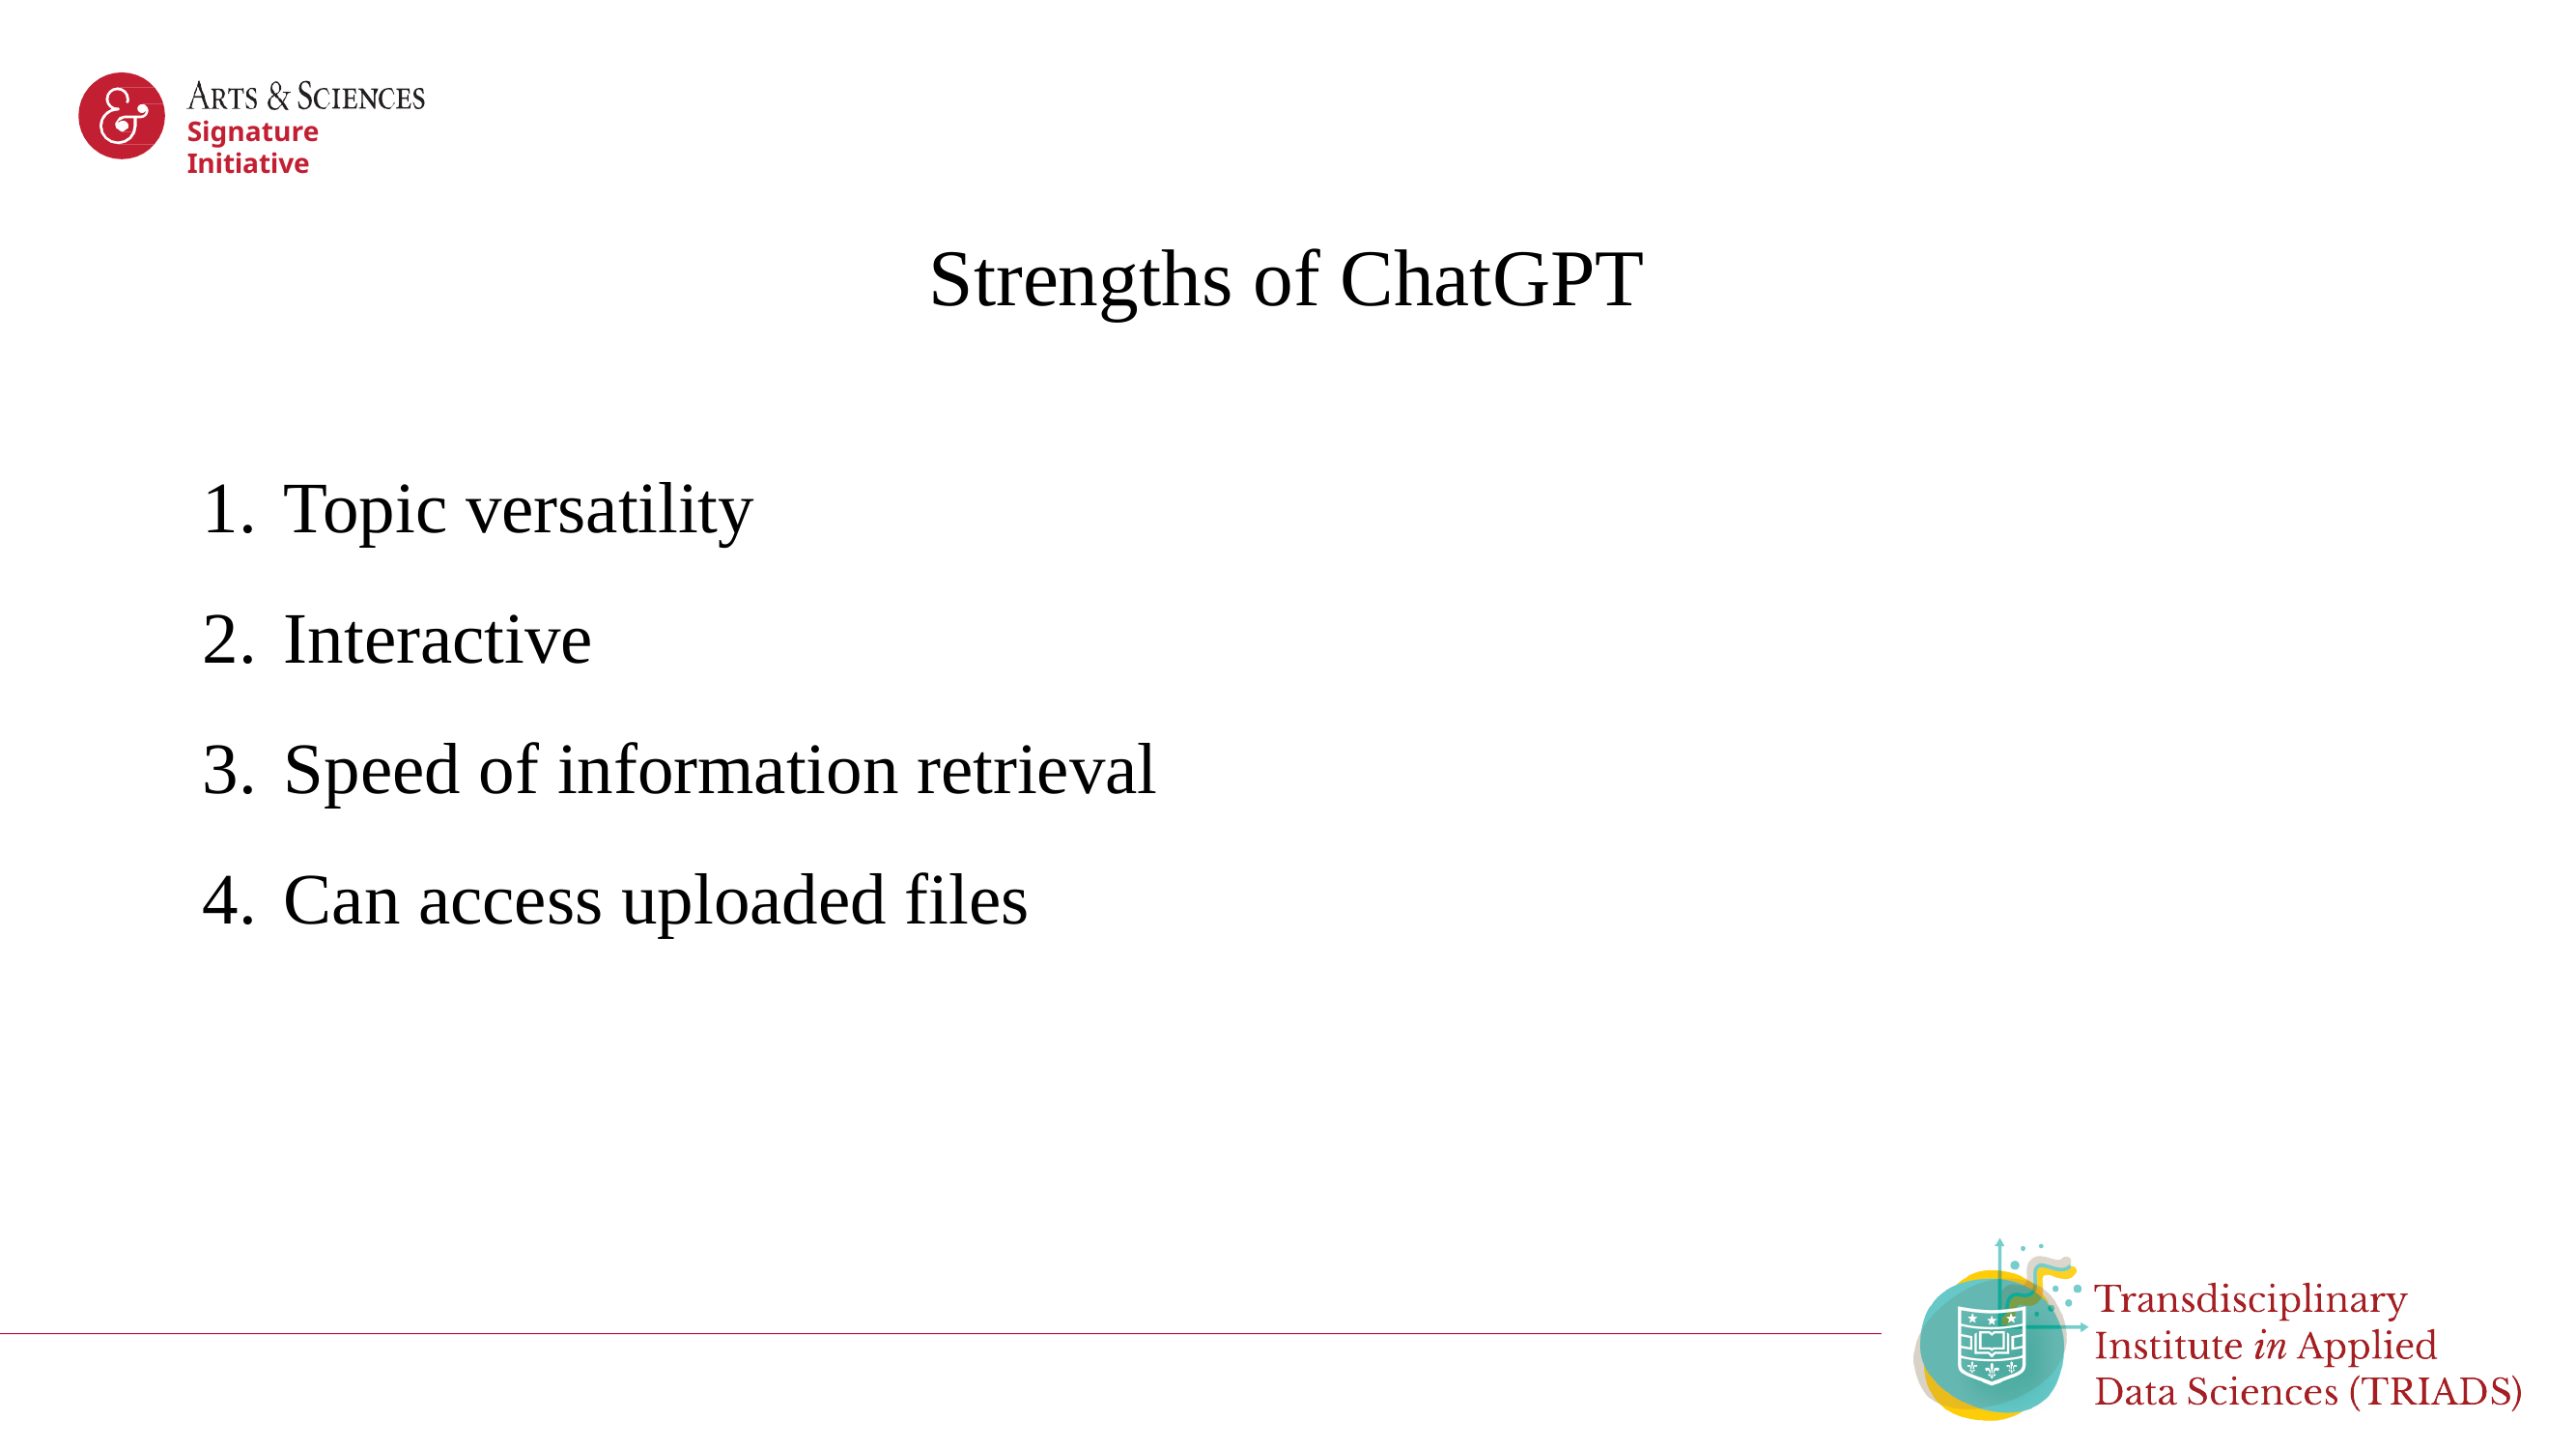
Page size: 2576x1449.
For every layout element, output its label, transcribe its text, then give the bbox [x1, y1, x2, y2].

text_box [342, 88, 357, 109]
text_box Topic versatility Interactive Speed of information retrieval Can access uploaded files [187, 410, 2389, 947]
text_box Signature Initiative [184, 111, 427, 180]
picture [186, 80, 258, 110]
text_box [78, 71, 165, 159]
text_box [396, 88, 411, 109]
picture [1912, 1237, 2522, 1421]
text_box [412, 88, 425, 109]
text_box [358, 88, 379, 109]
text_box [313, 88, 330, 109]
text_box [379, 88, 395, 109]
picture [267, 80, 291, 110]
text_box [297, 80, 312, 110]
text_box Strengths of ChatGPT [281, 217, 2292, 329]
text_box [331, 88, 341, 109]
